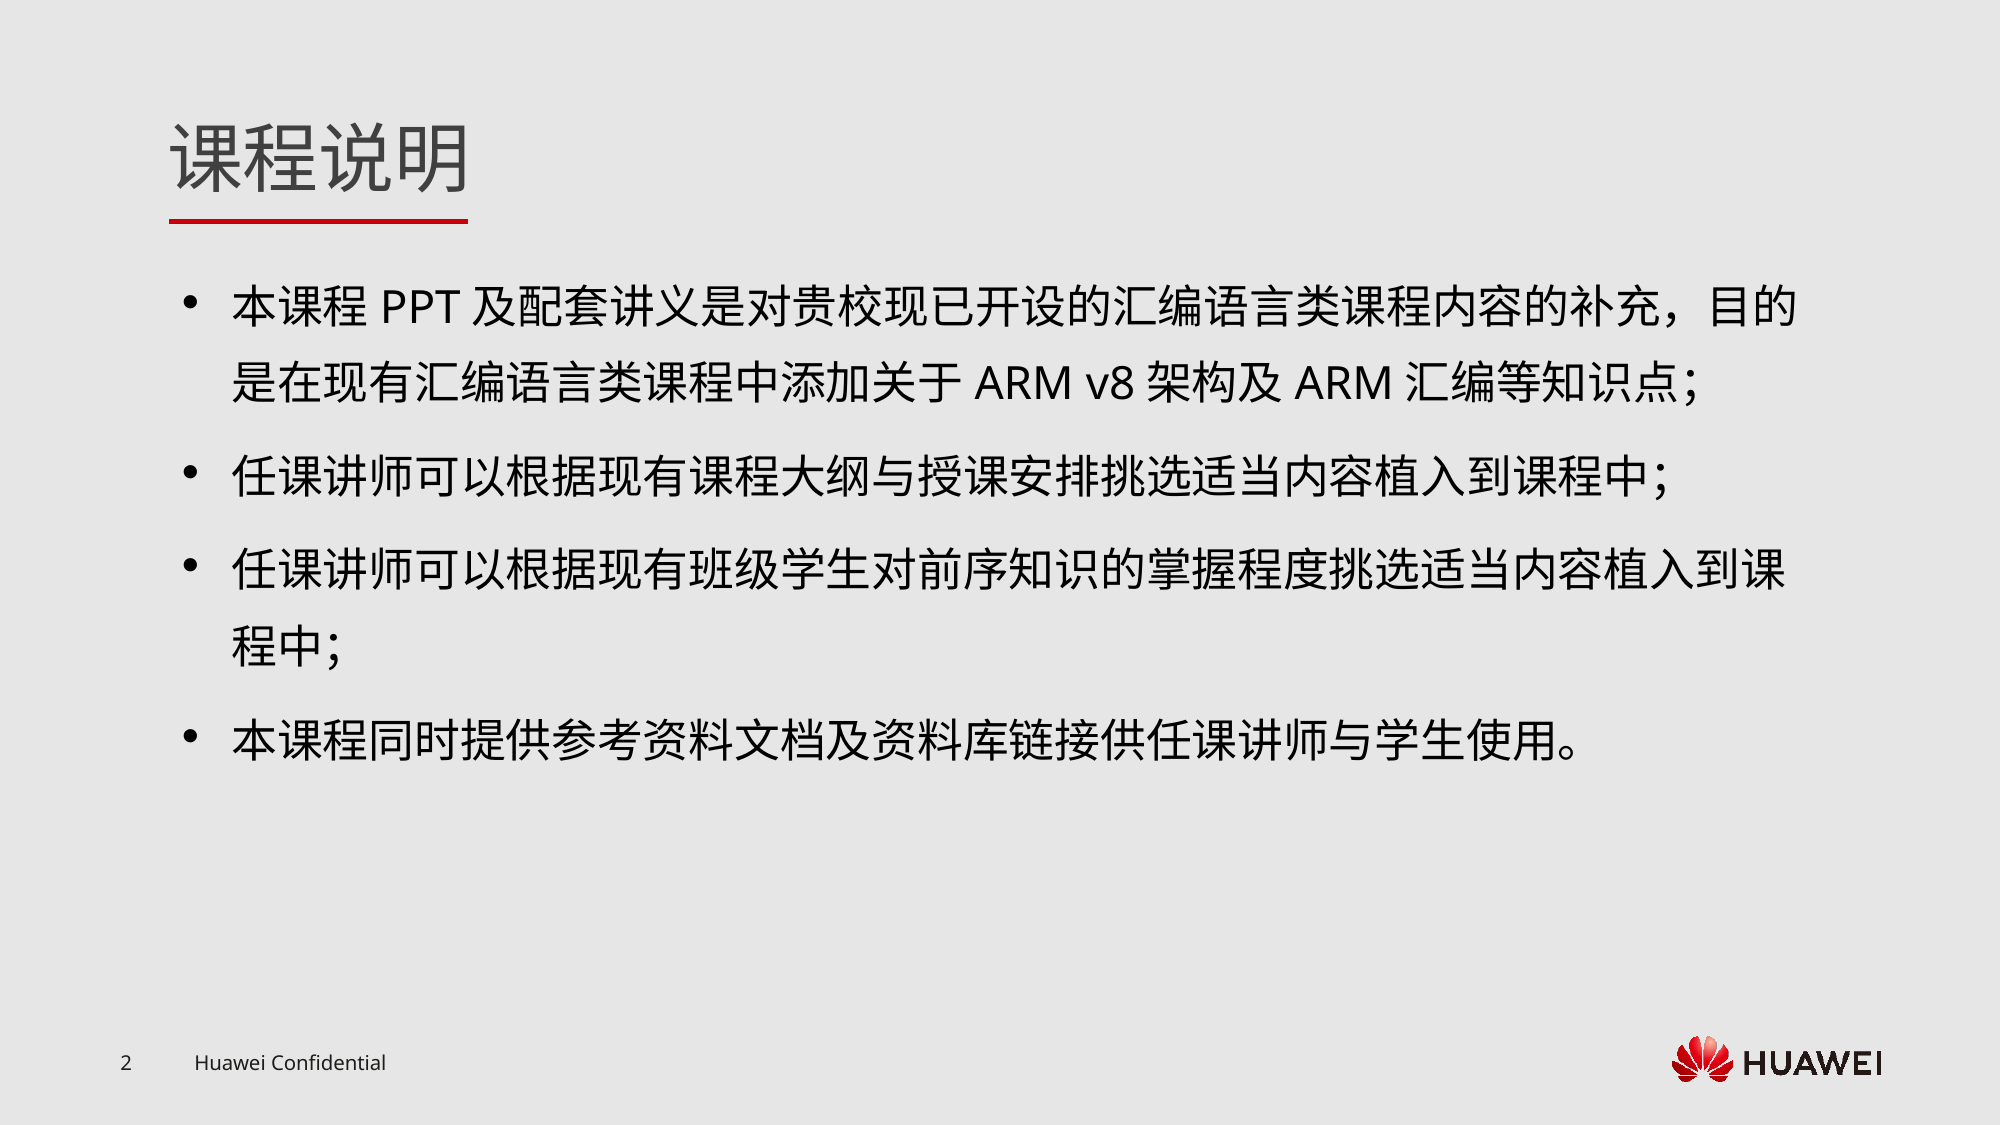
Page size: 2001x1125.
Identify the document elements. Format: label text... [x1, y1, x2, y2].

picture [1672, 1036, 1881, 1082]
text_box 课程说明 [152, 103, 486, 209]
text_box 本课程PPT及配套讲义是对贵校现已开设的汇编语言类课程内容的补充，目的是在现有汇编语言类课程中添加关于ARM v8架构及ARM汇编等知识点； 任课讲师可以根据现有课程大纲与授课安排挑选适当内容植入到课程中； 任课讲师可以根据现有班级学生对前序知识的掌握程度挑选适当内容植入到课程中； 本课程同时提供参考资料文档及资料库链接供任课讲师与学生使用。 [167, 247, 1833, 918]
